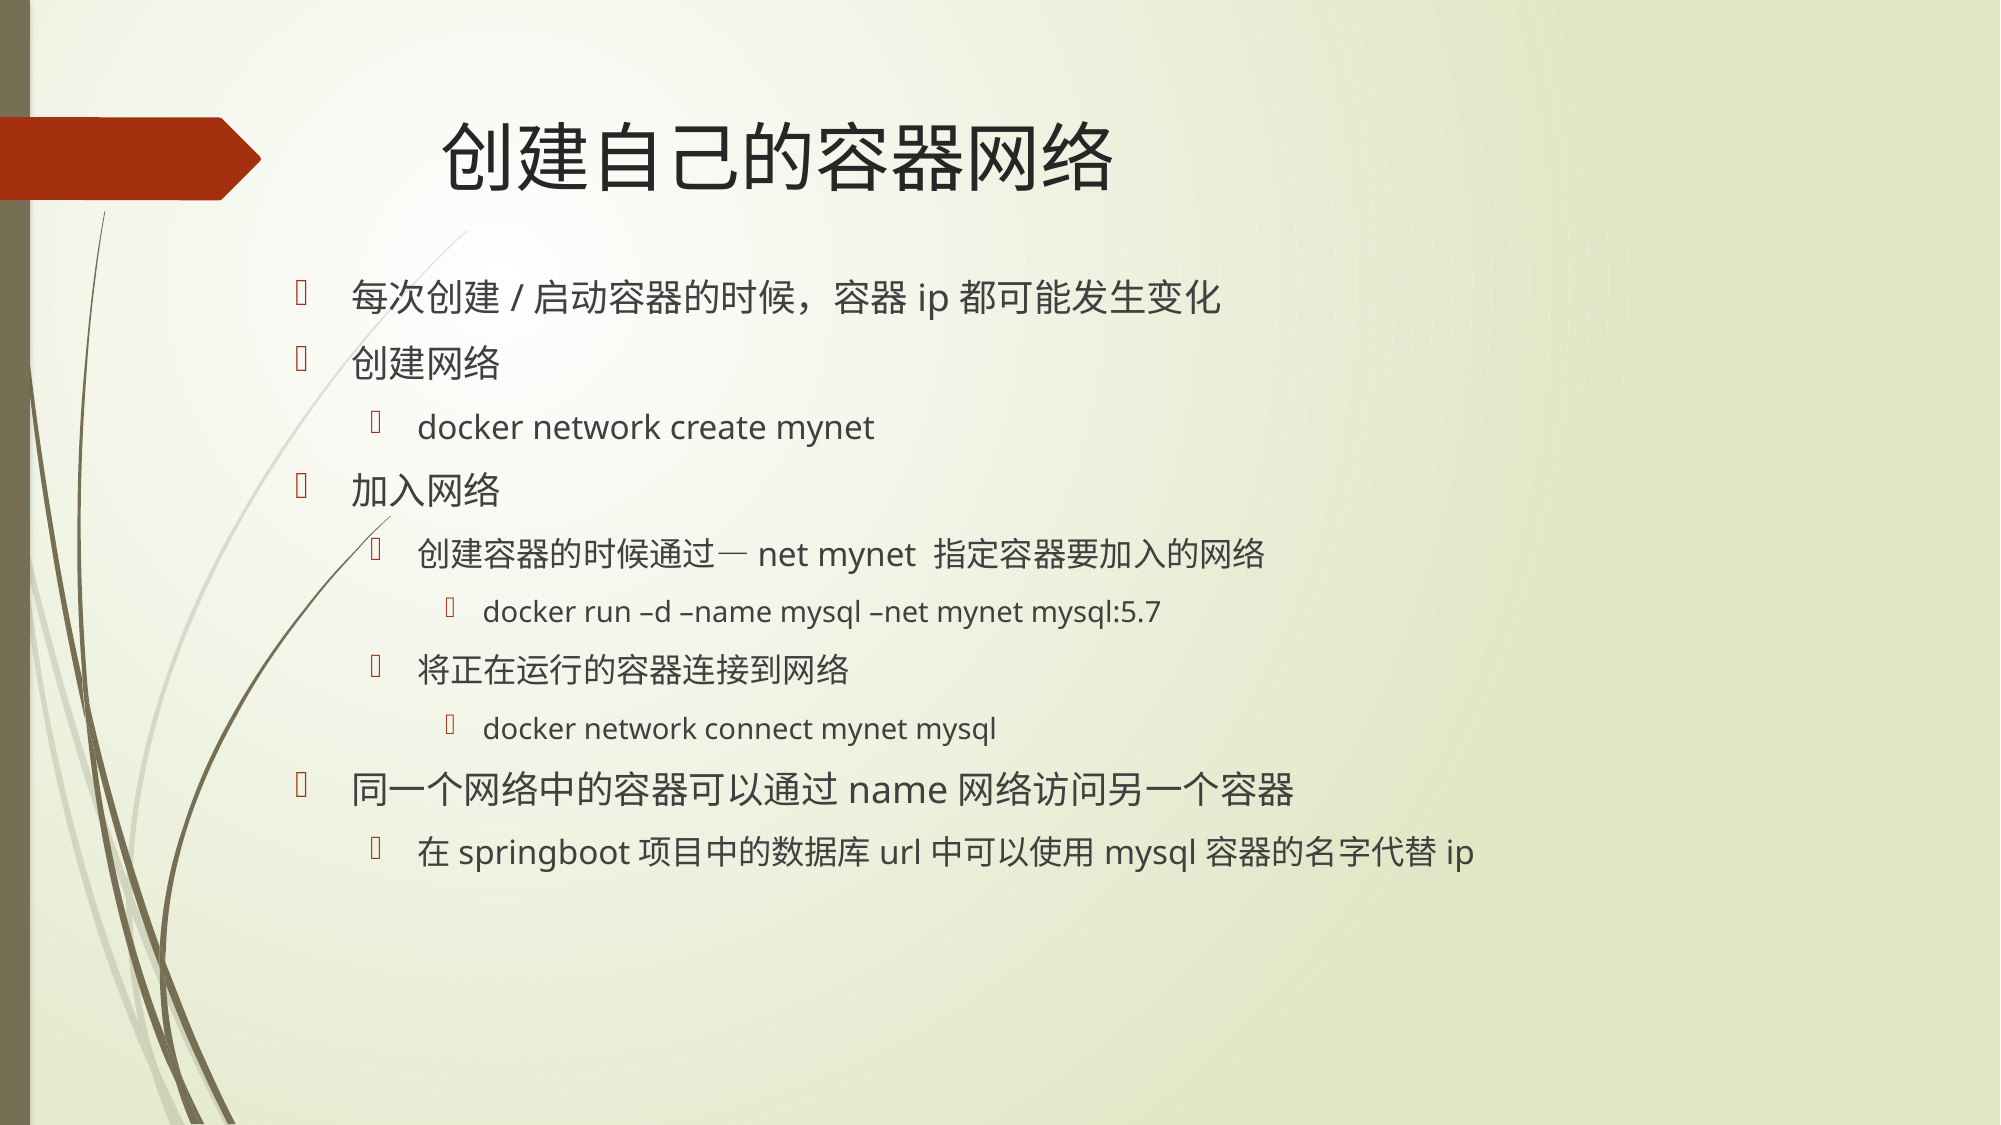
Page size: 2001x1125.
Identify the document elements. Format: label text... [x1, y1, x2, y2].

list 每次创建/启动容器的时候，容器ip都可能发生变化 创建网络 docker network create mynet 加入网络 创建容器的时候通过—net mynet 指定容器要加入的网络 docker run –d –name mysql –net mynet mysql:5.7 将正在运行的容器连接到网络 docker network connect mynet mysql 同一个网络中的容器可以通过name网络访问另一个容器 在springboot项目中的数据库url中可以使用mysql容器的名字代替ip [280, 266, 1888, 1023]
title 创建自己的容器网络 [425, 102, 1888, 266]
